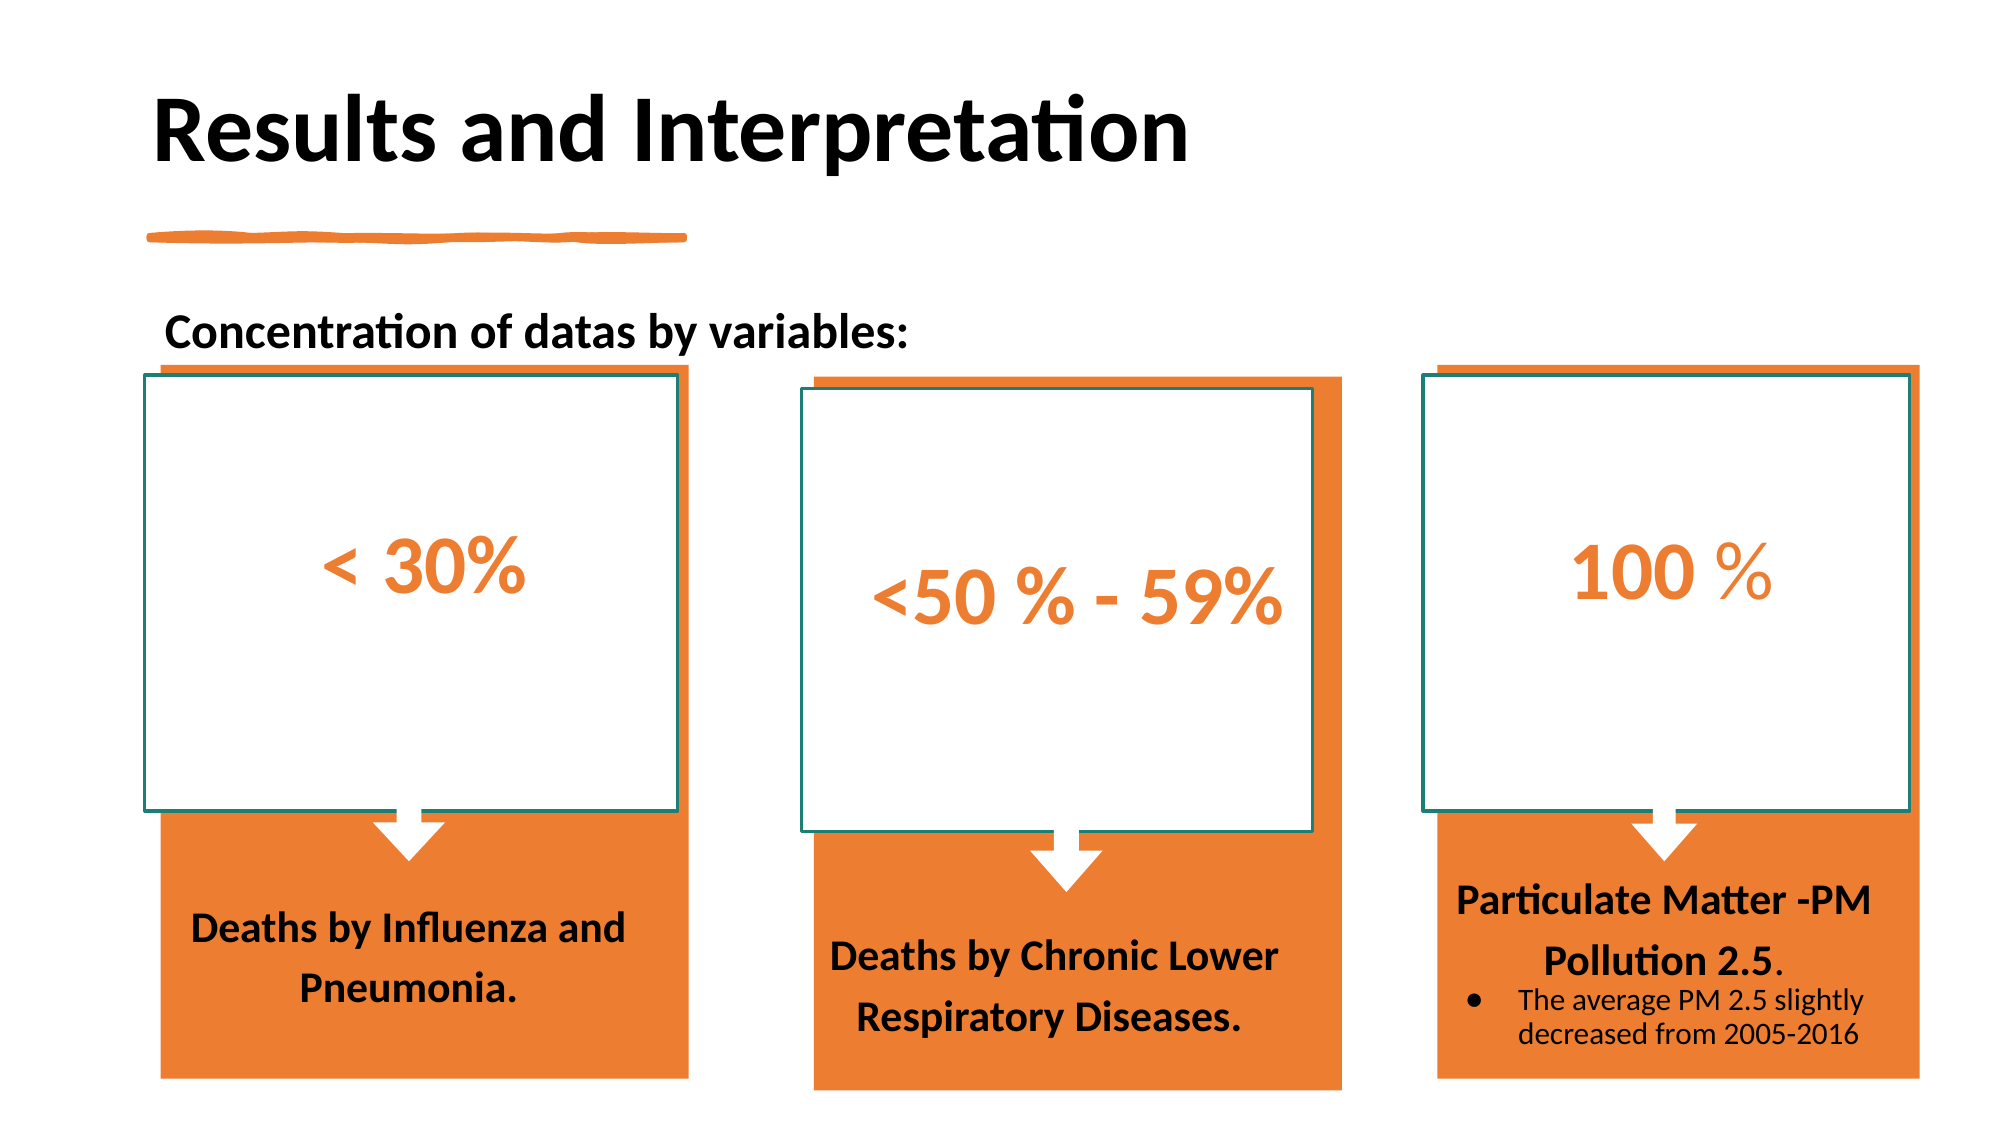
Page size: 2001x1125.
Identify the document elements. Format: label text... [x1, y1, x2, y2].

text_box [144, 364, 690, 1079]
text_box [1422, 364, 1920, 1079]
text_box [790, 376, 1343, 1091]
text_box [149, 233, 684, 242]
text_box Concentration of datas by variables: [149, 283, 1529, 365]
title Results and Interpretation [137, 21, 1863, 240]
